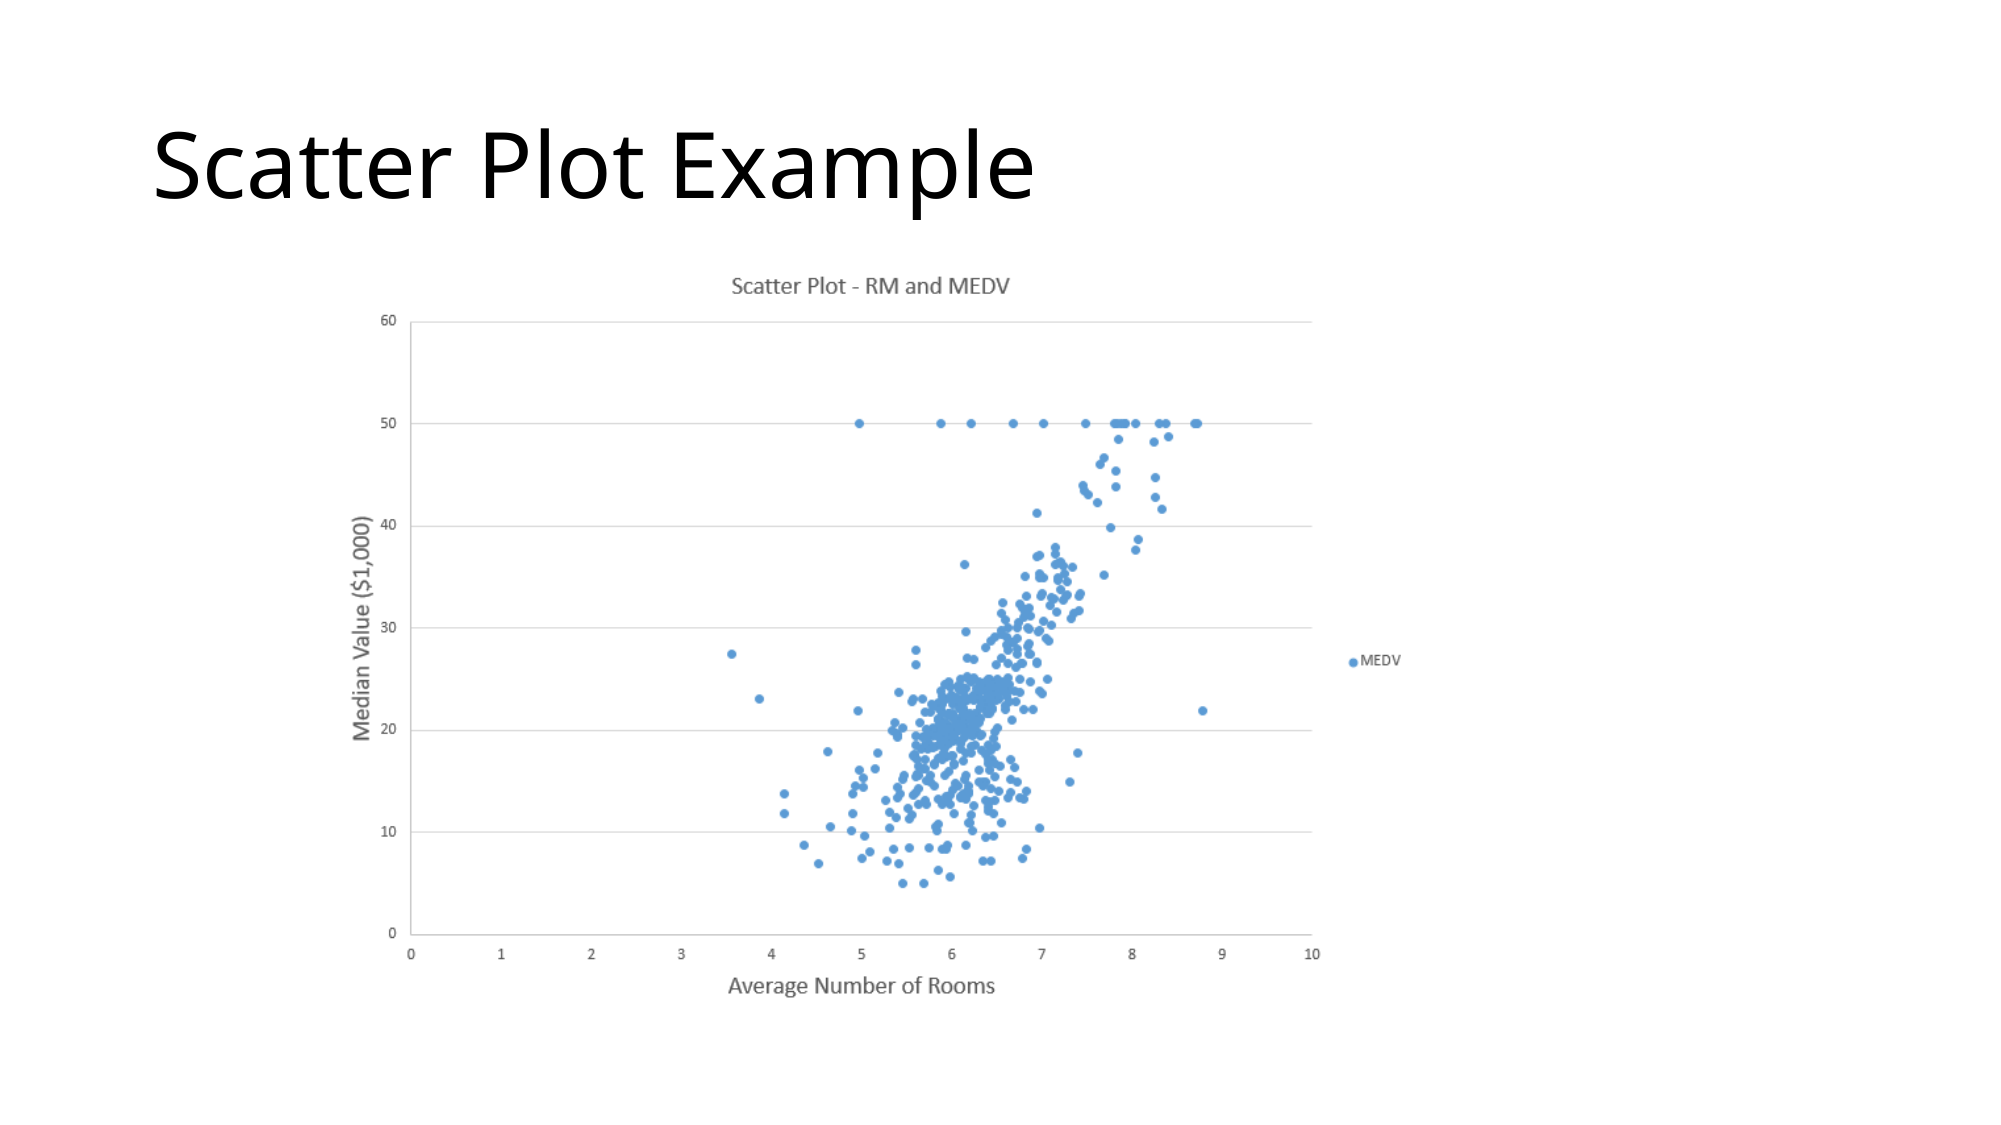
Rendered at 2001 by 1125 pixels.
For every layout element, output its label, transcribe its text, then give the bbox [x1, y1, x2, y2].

picture [329, 261, 1418, 1020]
title Scatter Plot Example [137, 59, 1863, 278]
